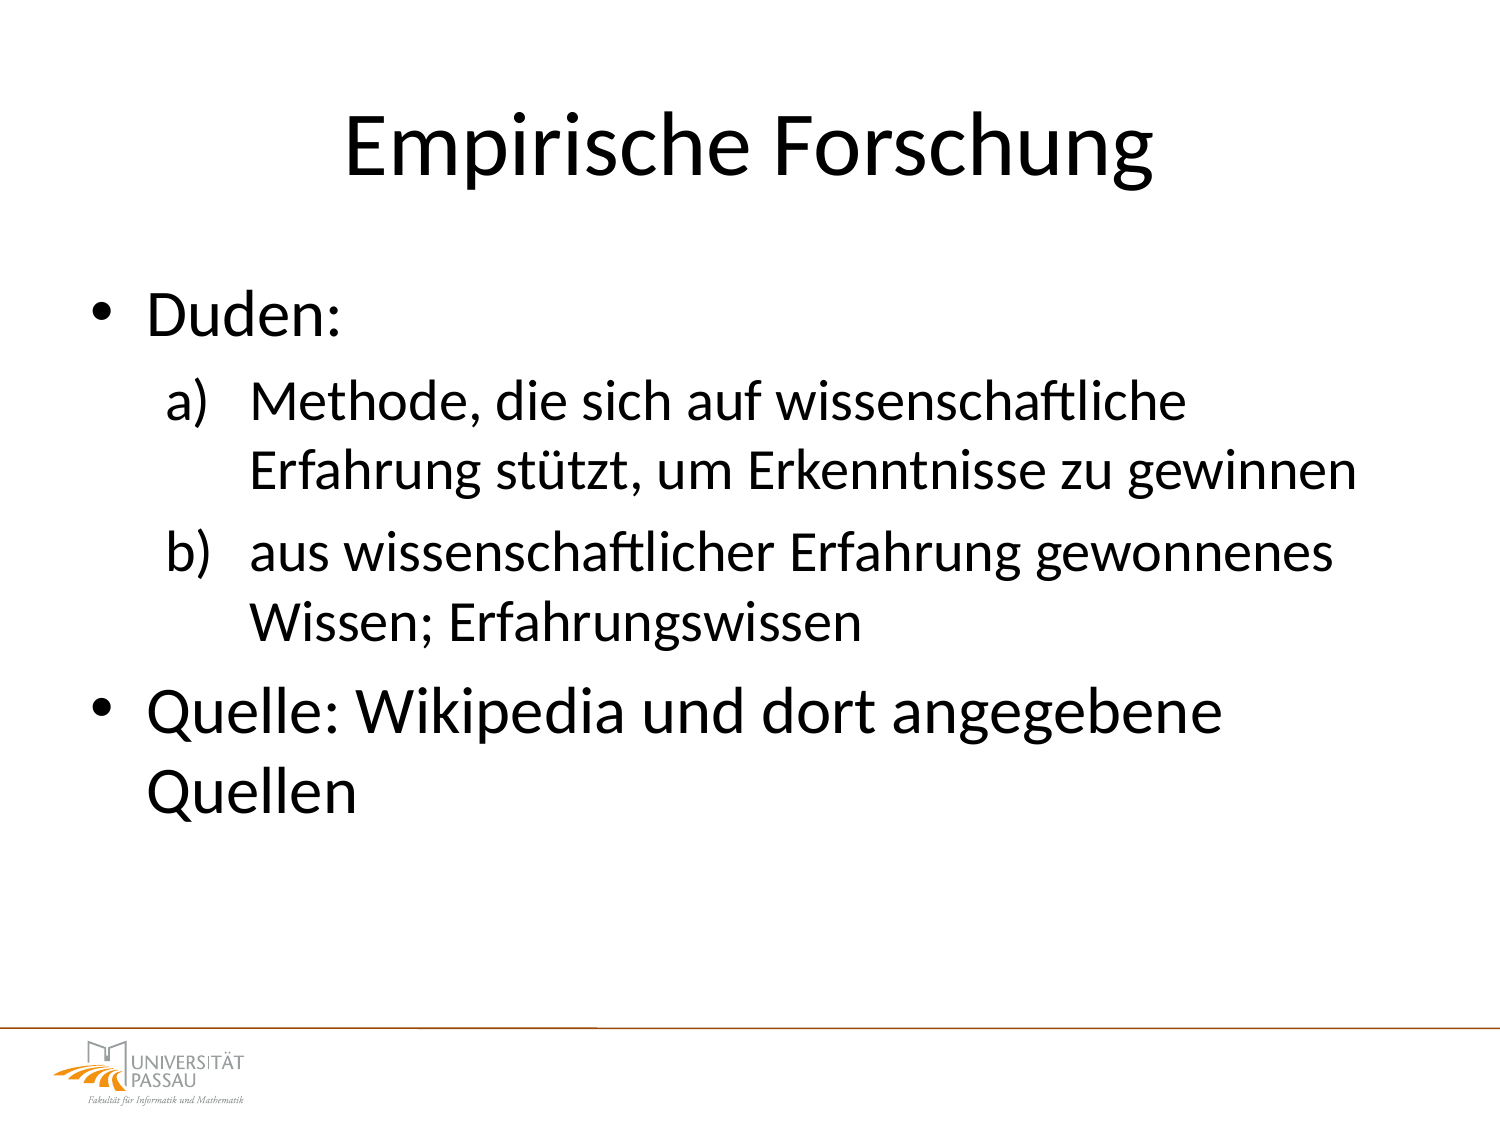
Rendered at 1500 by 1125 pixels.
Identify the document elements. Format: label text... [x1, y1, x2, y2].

list Duden: Methode, die sich auf wissenschaftliche Erfahrung stützt, um Erkenntnisse zu gewinnen aus wissenschaftlicher Erfahrung gewonnenes Wissen; Erfahrungswissen Quelle: Wikipedia und dort angegebene Quellen [75, 262, 1425, 1005]
title Empirische Forschung [75, 45, 1425, 233]
